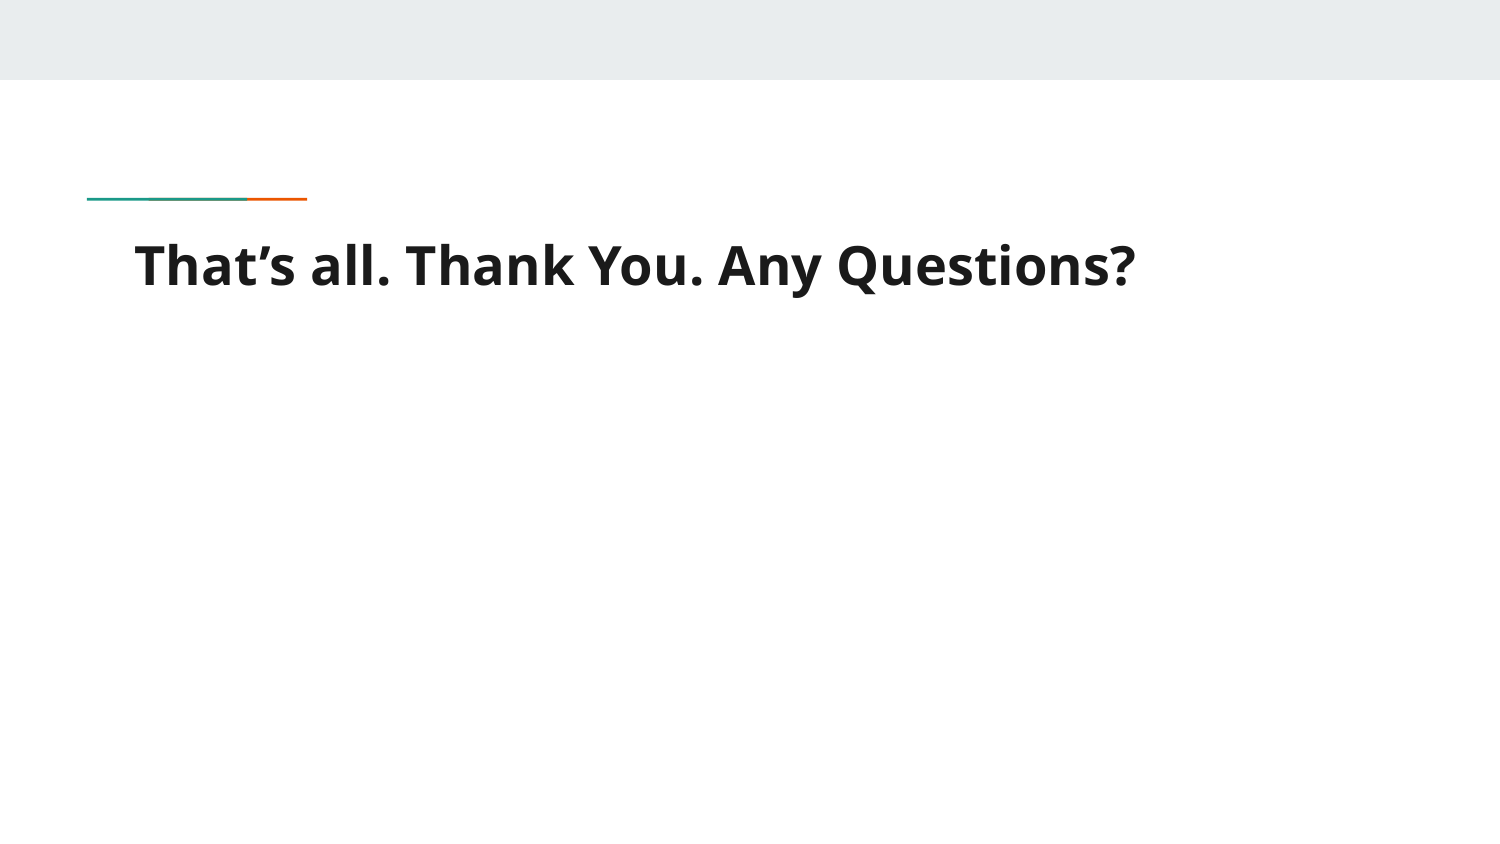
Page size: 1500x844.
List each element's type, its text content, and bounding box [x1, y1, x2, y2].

title That’s all. Thank You. Any Questions? [119, 216, 1381, 305]
